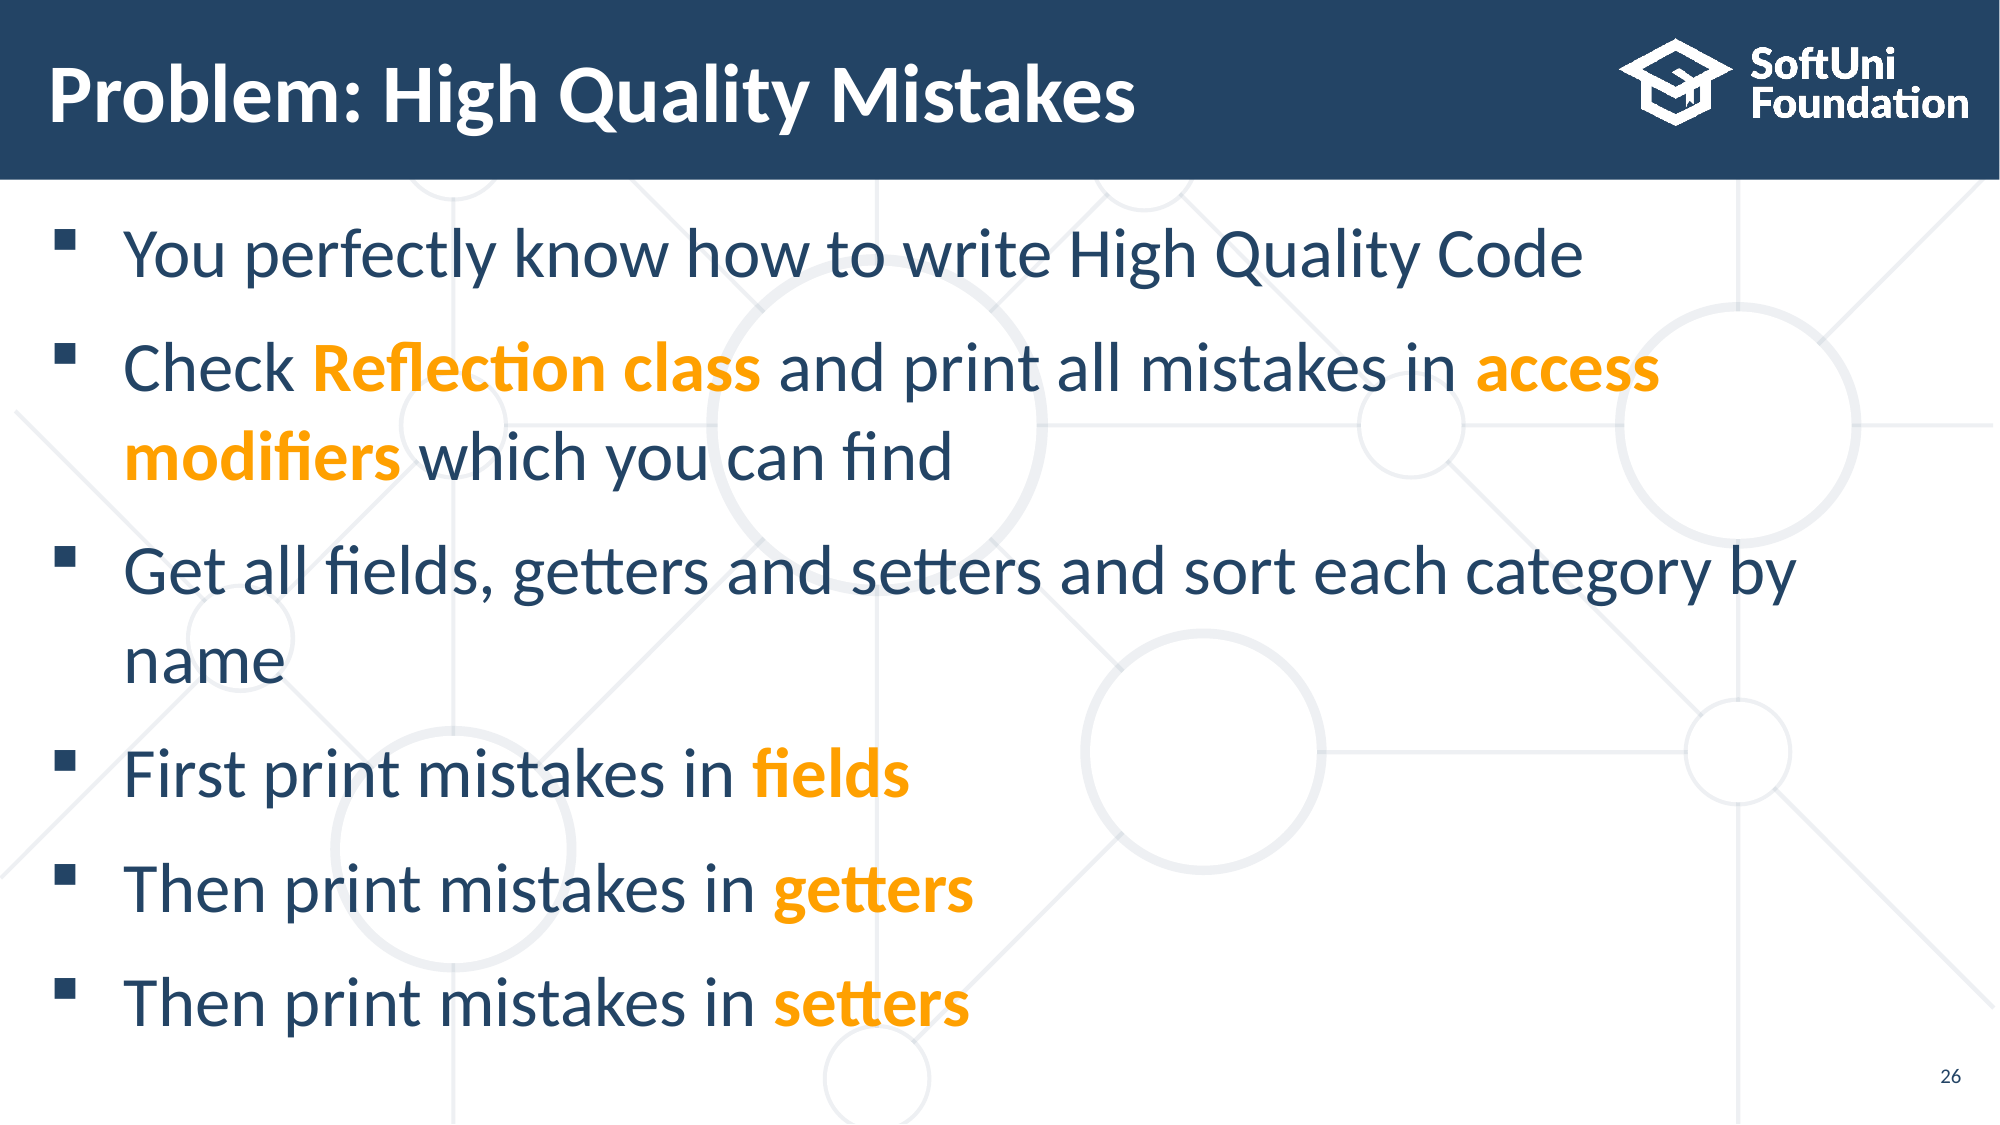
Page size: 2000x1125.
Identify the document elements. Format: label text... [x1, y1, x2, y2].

title Problem: High Quality Mistakes [31, 16, 1591, 162]
slide_number 26 [1896, 1049, 1968, 1101]
list You perfectly know how to write High Quality Code Check Reflection class and print all mistakes in access modifiers which you can find Get all fields, getters and setters and sort each category by name First print mistakes in fields Then print mistakes in getters Then print mistakes in setters [31, 196, 1970, 1050]
picture [1618, 38, 1968, 126]
